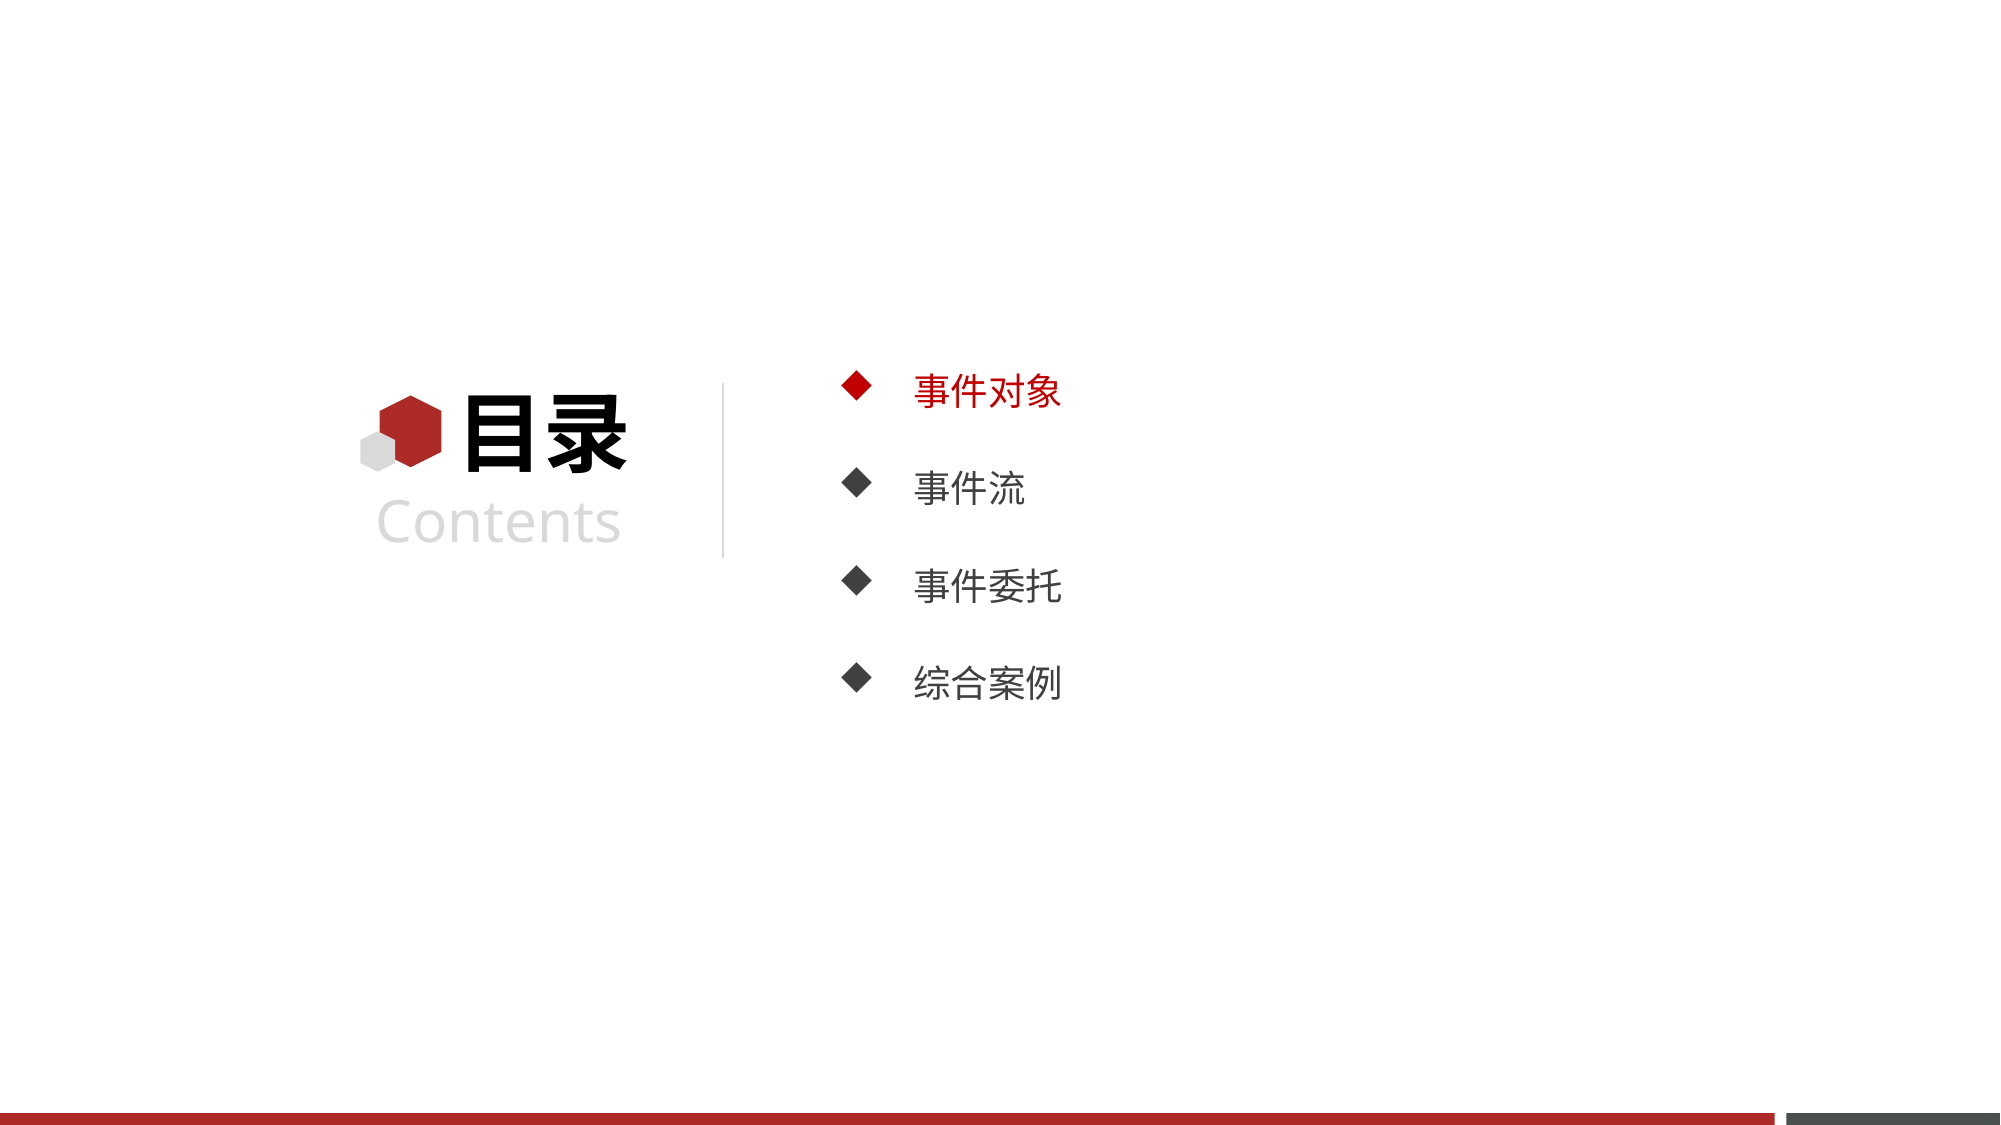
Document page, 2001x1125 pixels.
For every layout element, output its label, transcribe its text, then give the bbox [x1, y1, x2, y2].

list 事件对象 事件流 事件委托 综合案例 [823, 165, 1804, 864]
